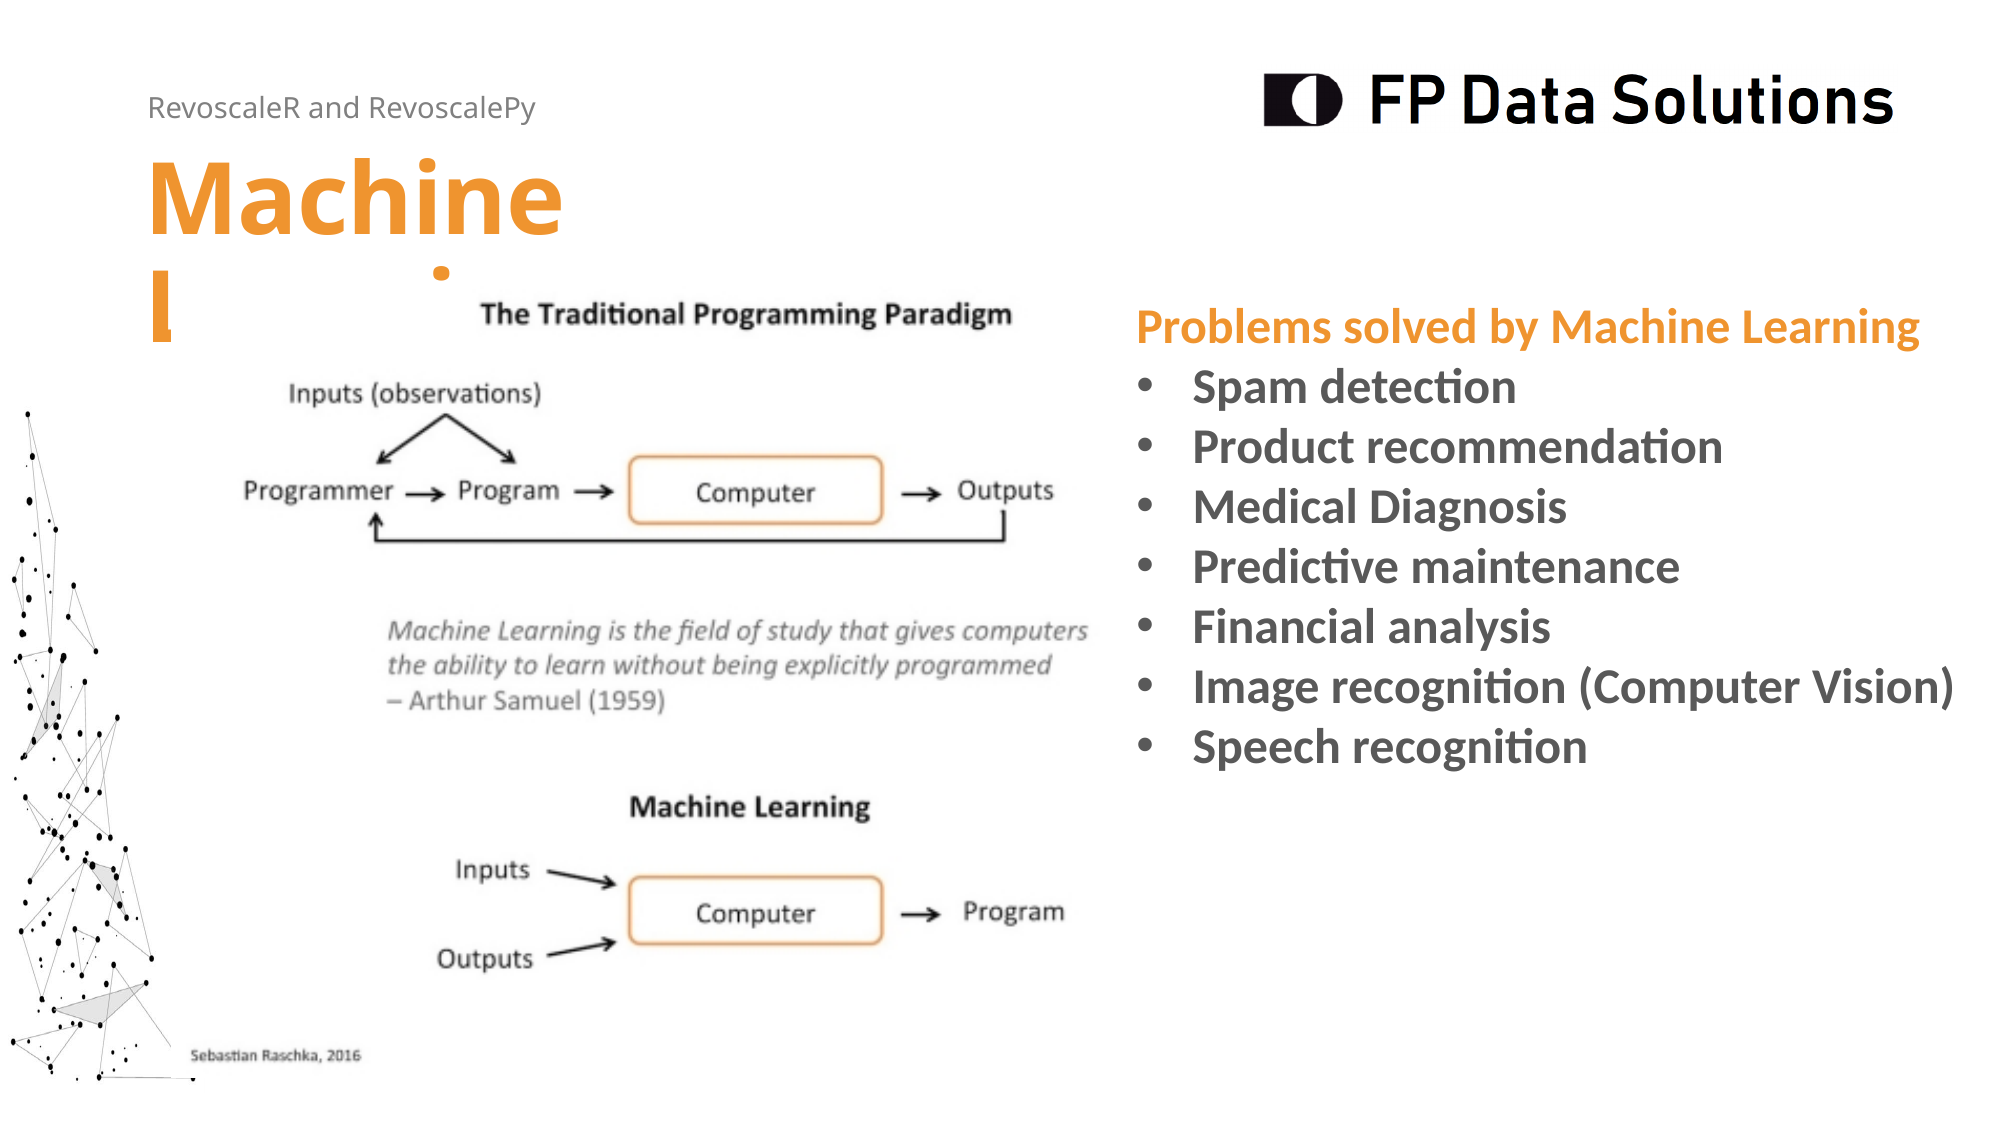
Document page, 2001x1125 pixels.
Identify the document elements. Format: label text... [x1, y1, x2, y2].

text_box Problems solved by Machine Learning Spam detection Product recommendation Medical Diagnosis Predictive maintenance Financial analysis Image recognition (Computer Vision) Speech recognition [1221, 286, 1971, 782]
picture [0, 286, 1221, 1093]
list Machine Learning [129, 140, 894, 298]
picture [1257, 64, 1898, 133]
